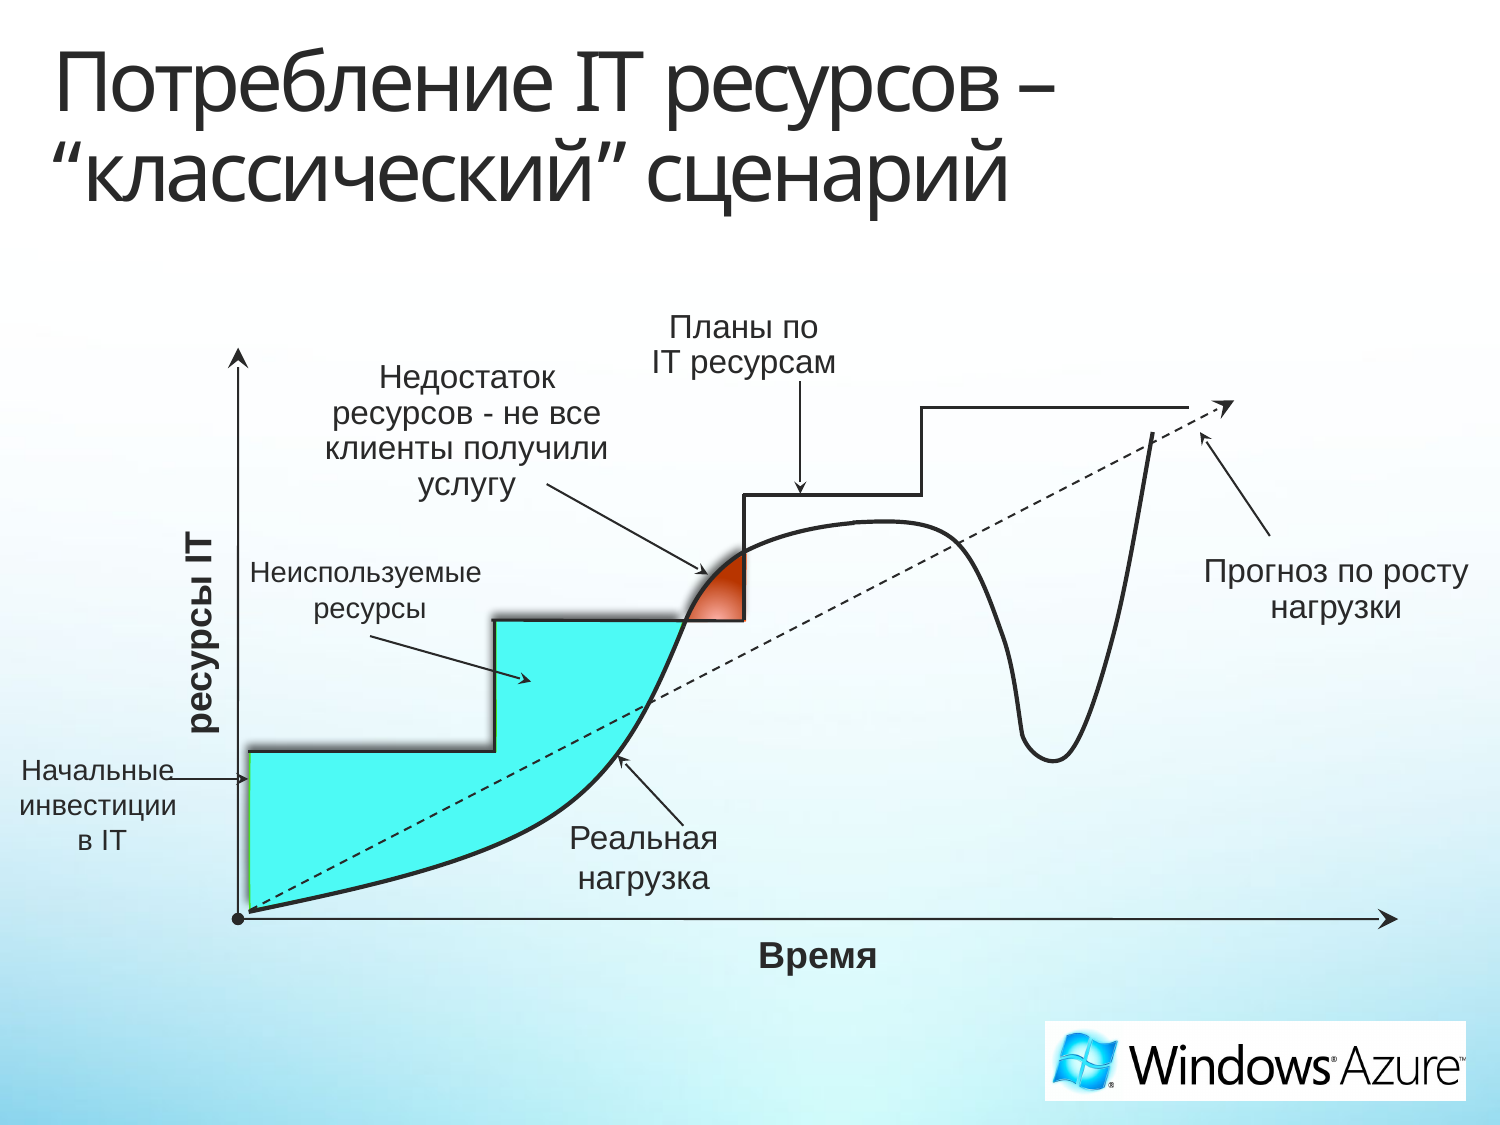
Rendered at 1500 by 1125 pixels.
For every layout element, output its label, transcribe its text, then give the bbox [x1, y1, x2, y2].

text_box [369, 636, 532, 682]
text_box Начальные инвестиции в IT [0, 736, 198, 871]
picture [0, 633, 1500, 1125]
text_box Планы по IT ресурсам [636, 297, 852, 387]
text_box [249, 400, 1235, 911]
text_box ресурсы IT [166, 559, 228, 620]
text_box Потребление IT ресурсов – “классический” сценарий [52, 39, 1214, 149]
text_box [1199, 431, 1271, 537]
text_box Время [706, 923, 930, 969]
text_box ресурсы IT [166, 634, 228, 708]
text_box Прогноз по росту нагрузки [1238, 546, 1500, 633]
picture [0, 634, 236, 778]
picture [0, 0, 1500, 632]
picture [239, 634, 249, 778]
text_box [546, 483, 709, 575]
text_box Недостаток ресурсов - не все клиенты получили услугу [312, 343, 622, 387]
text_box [617, 755, 684, 826]
